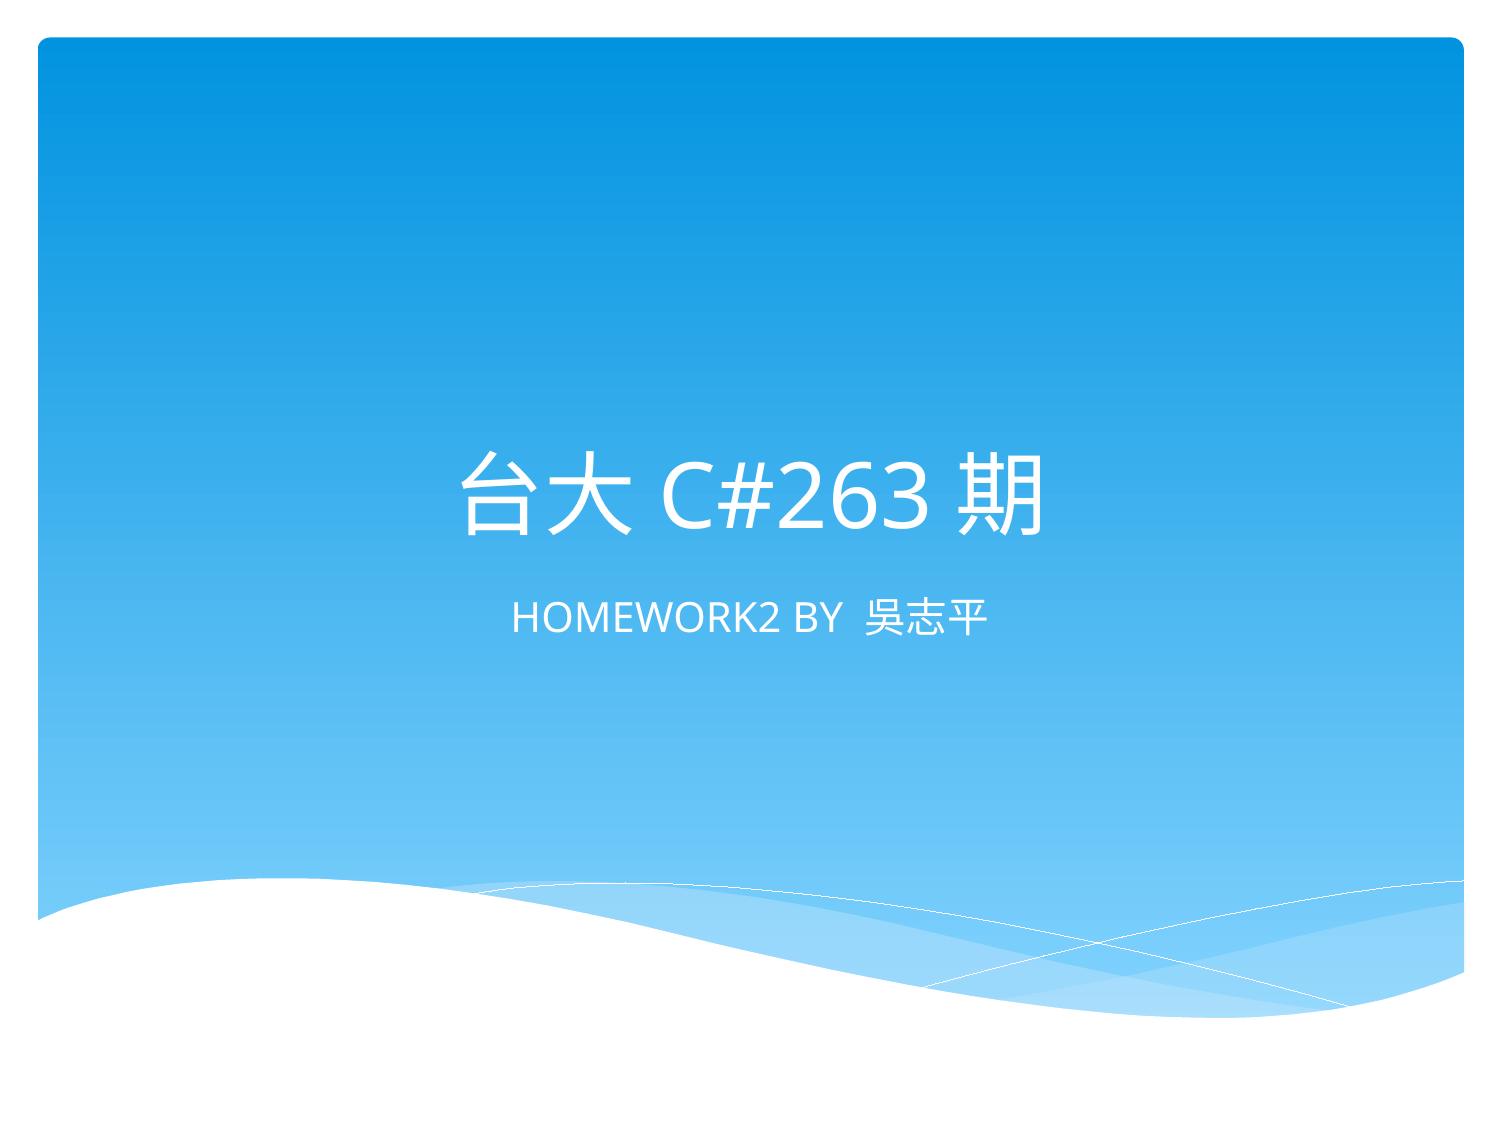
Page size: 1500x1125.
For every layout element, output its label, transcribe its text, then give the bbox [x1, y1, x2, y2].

subtitle HOMEWORK2 BY 吳志平 [225, 583, 1275, 825]
title 台大C#263期 [112, 262, 1388, 555]
